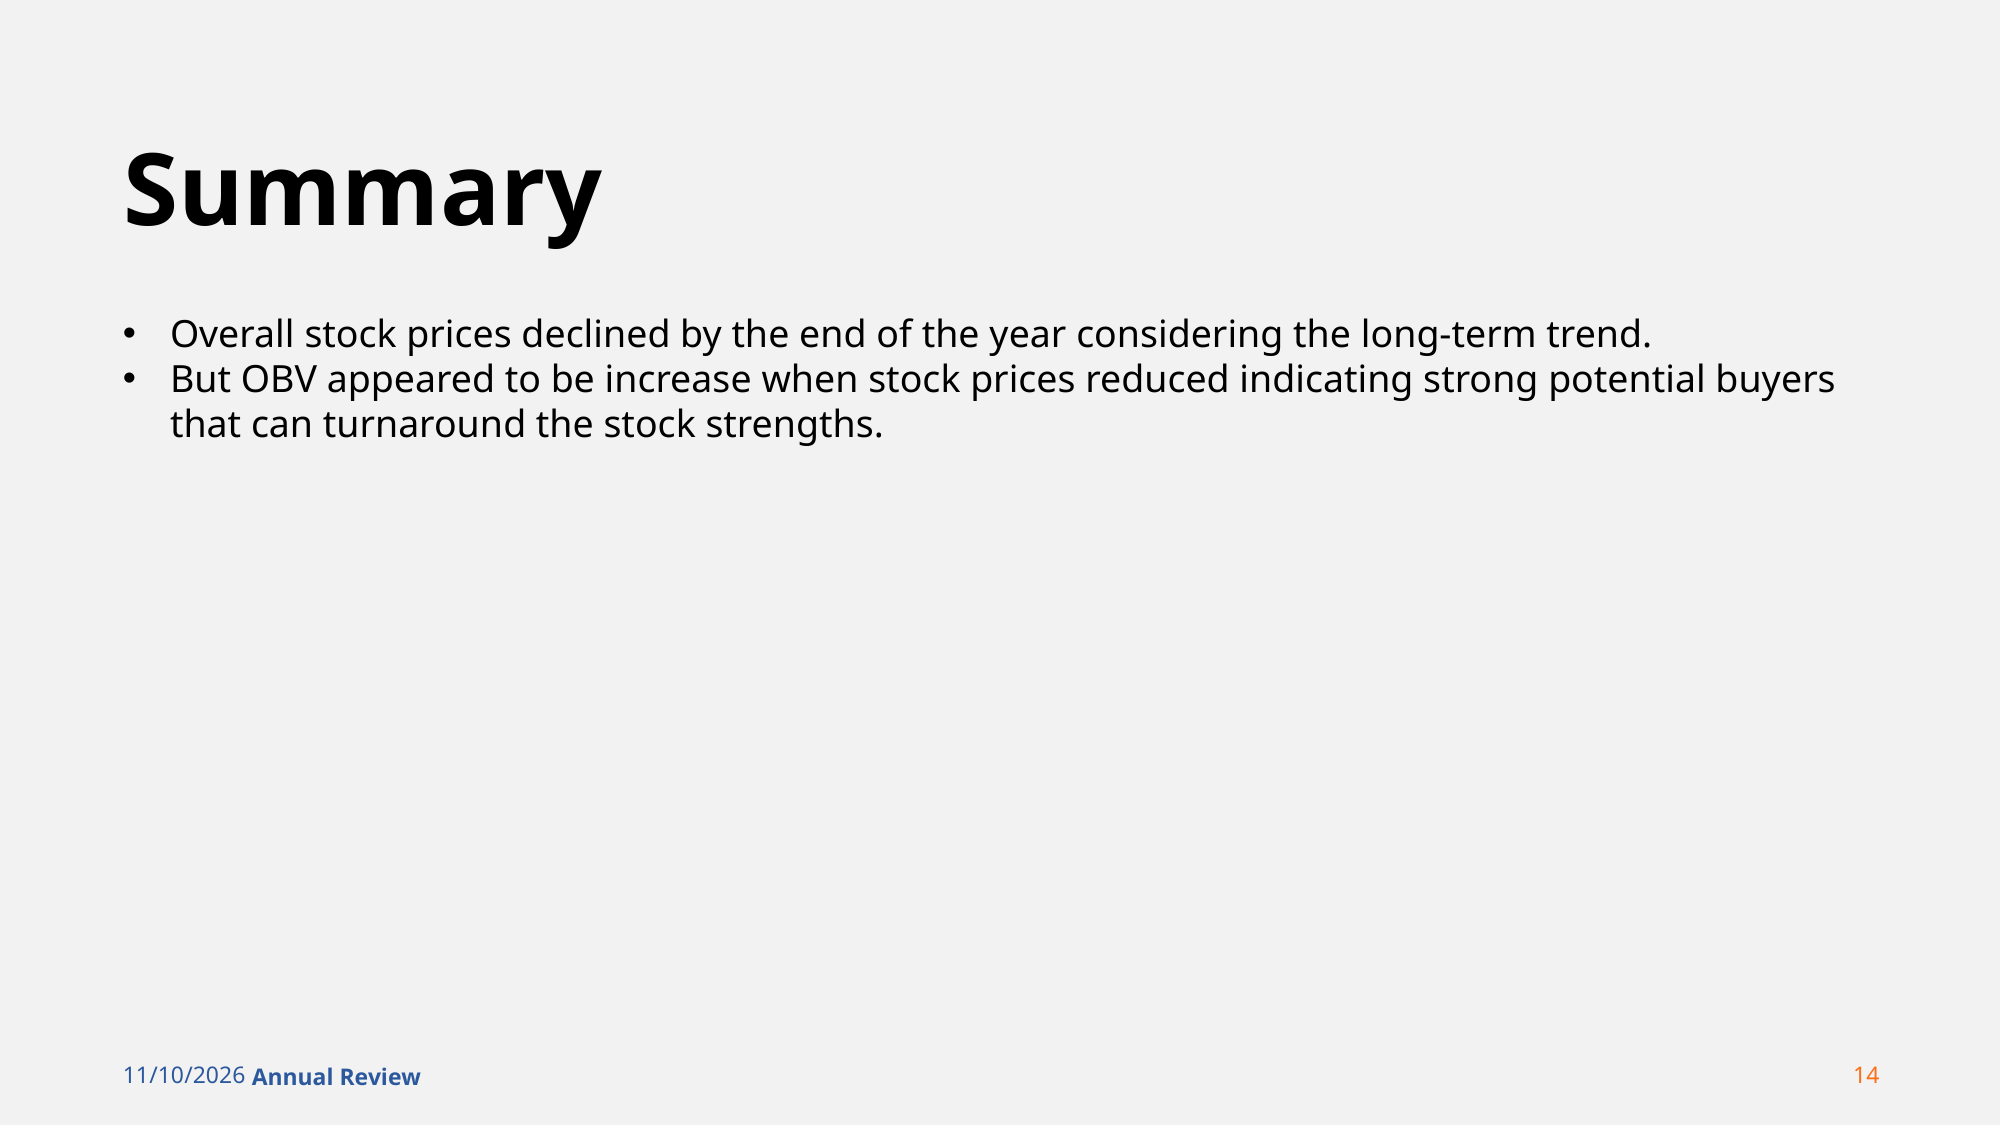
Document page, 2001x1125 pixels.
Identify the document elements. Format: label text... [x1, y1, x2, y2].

title Summary [108, 132, 1863, 269]
text_box Overall stock prices declined by the end of the year considering the long-term trend. But OBV appeared to be increase when stock prices reduced indicating strong potential buyers that can turnaround the stock strengths. [108, 302, 1863, 453]
